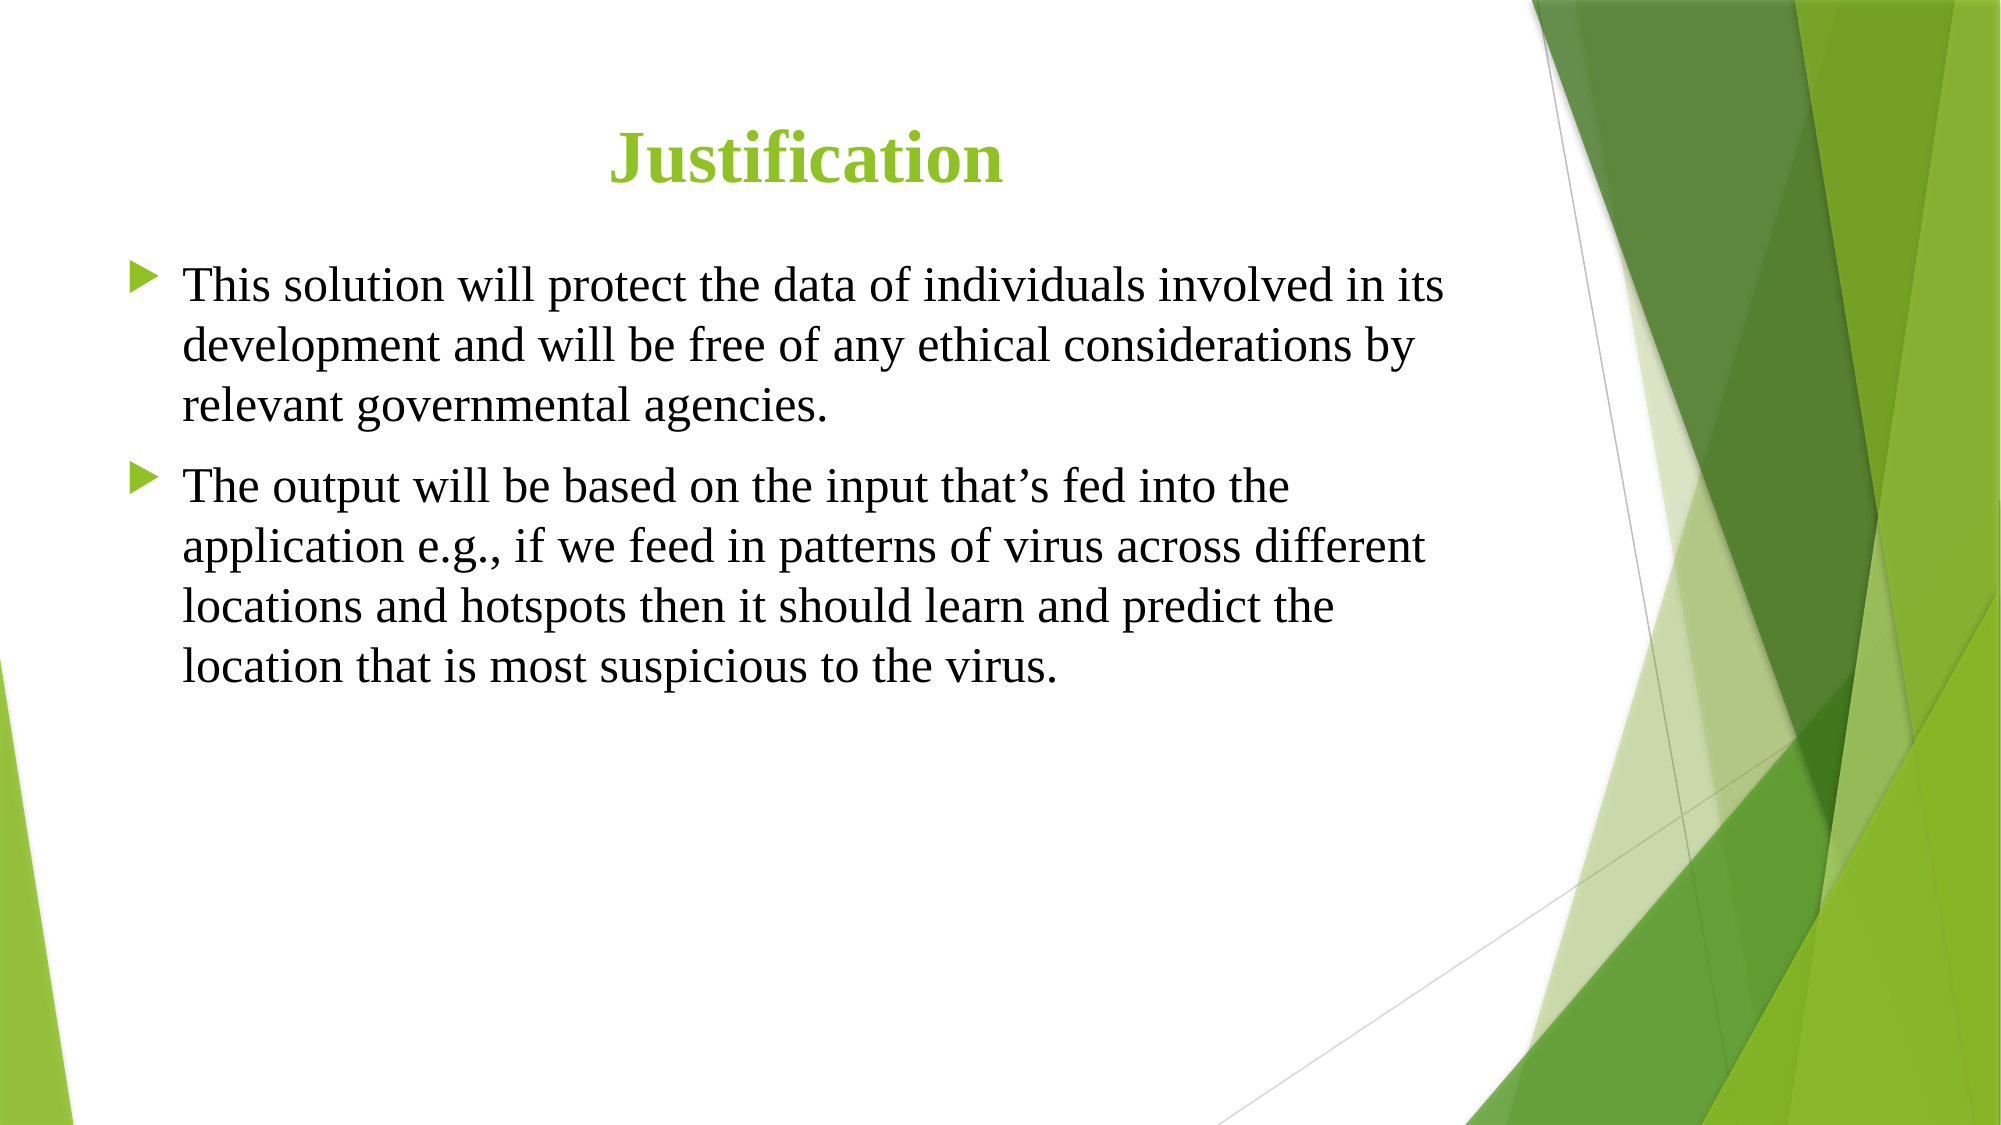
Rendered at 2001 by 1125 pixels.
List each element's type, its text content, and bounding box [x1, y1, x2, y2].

title Justification [111, 99, 1522, 244]
list This solution will protect the data of individuals involved in its development and will be free of any ethical considerations by relevant governmental agencies. The output will be based on the input that’s fed into the application e.g., if we feed in patterns of virus across different locations and hotspots then it should learn and predict the location that is most suspicious to the virus. [111, 244, 1522, 881]
